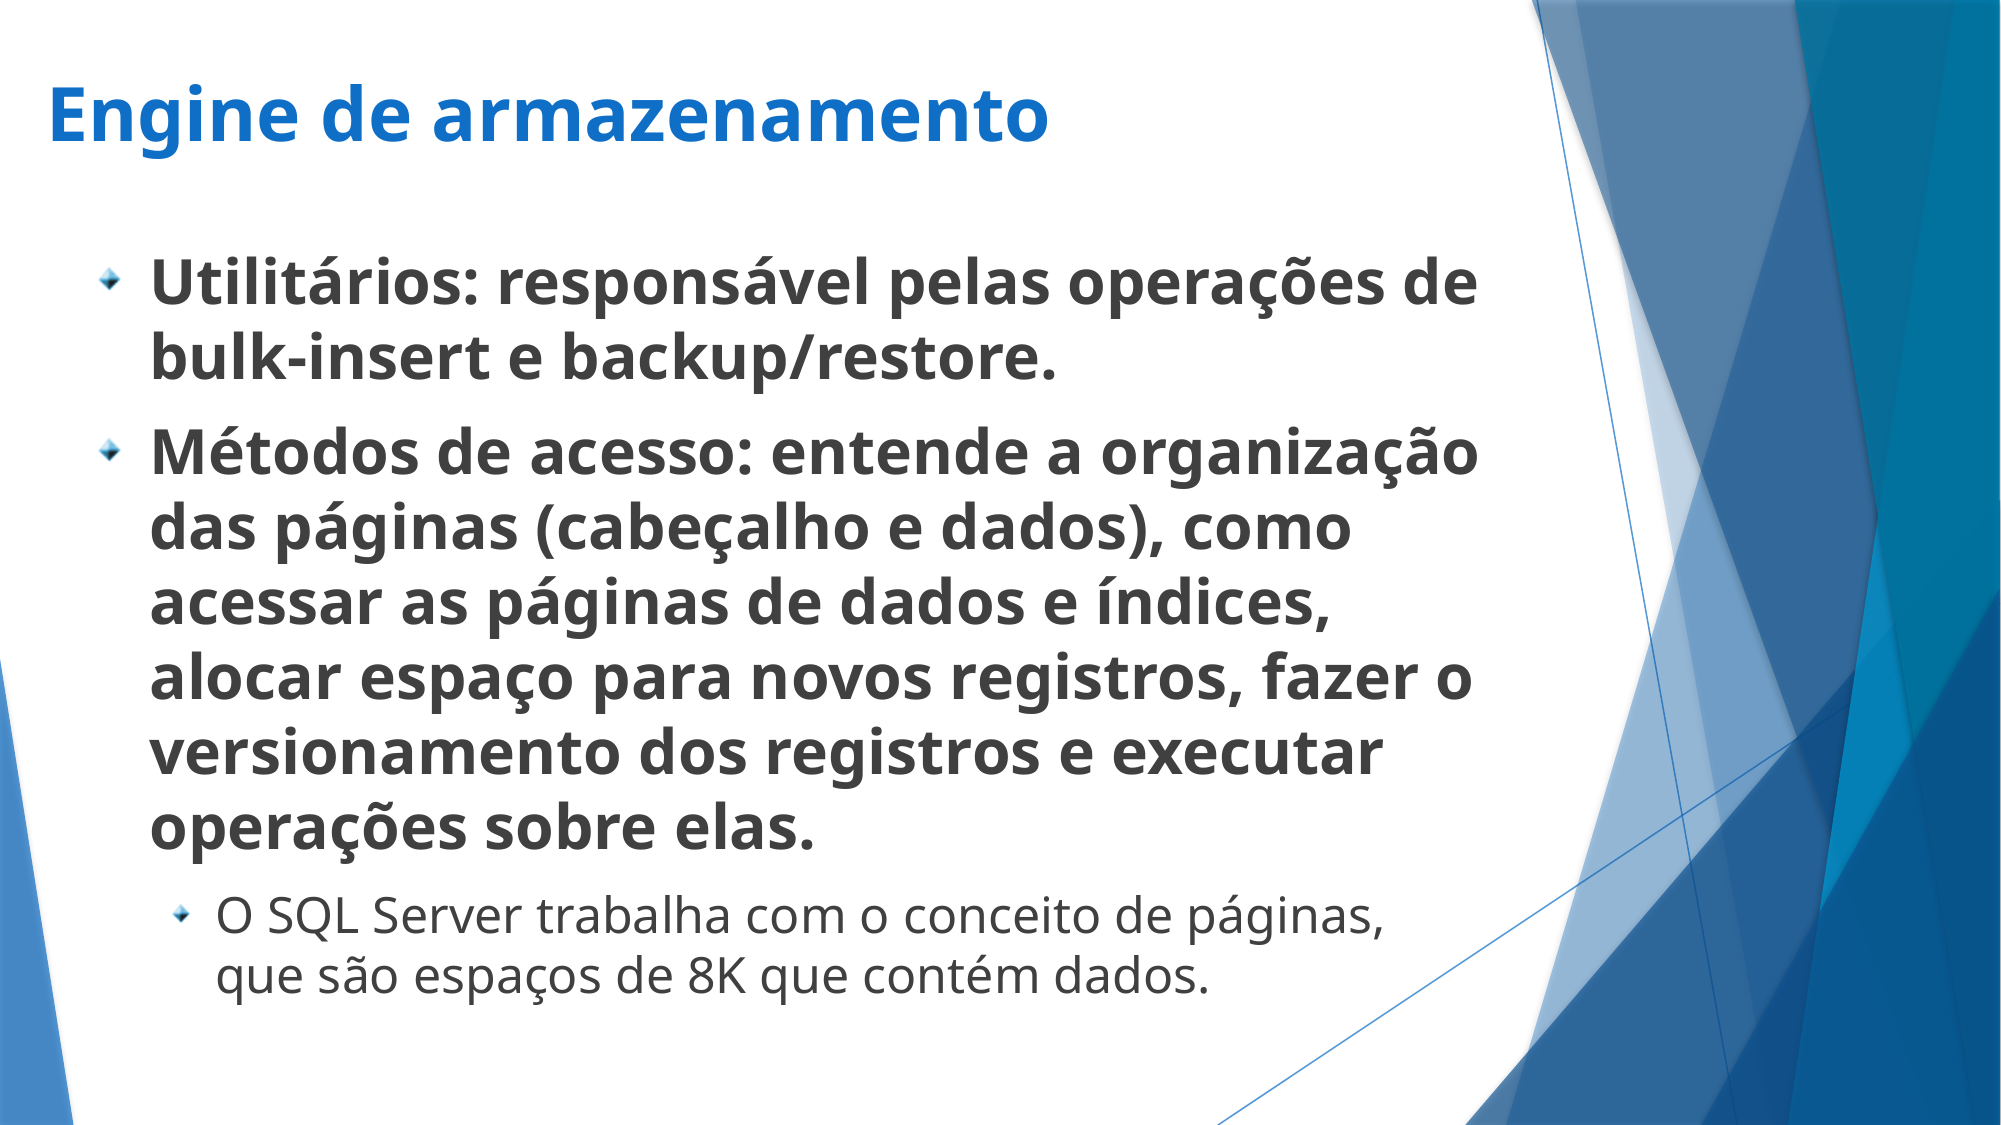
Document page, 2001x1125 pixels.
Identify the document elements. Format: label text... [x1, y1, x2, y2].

picture [168, 899, 194, 928]
title Engine de armazenamento [31, 58, 2000, 176]
picture [93, 261, 126, 297]
picture [93, 432, 126, 468]
list Utilitários: responsável pelas operações de bulk-insert e backup/restore. Métodos de acesso: entende a organização das páginas (cabeçalho e dados), como acessar as páginas de dados e índices, alocar espaço para novos registros, fazer o versionamento dos registros e executar operações sobre elas. O SQL Server trabalha com o conceito de páginas, que são espaços de 8K que contém dados. [78, 234, 1499, 1049]
